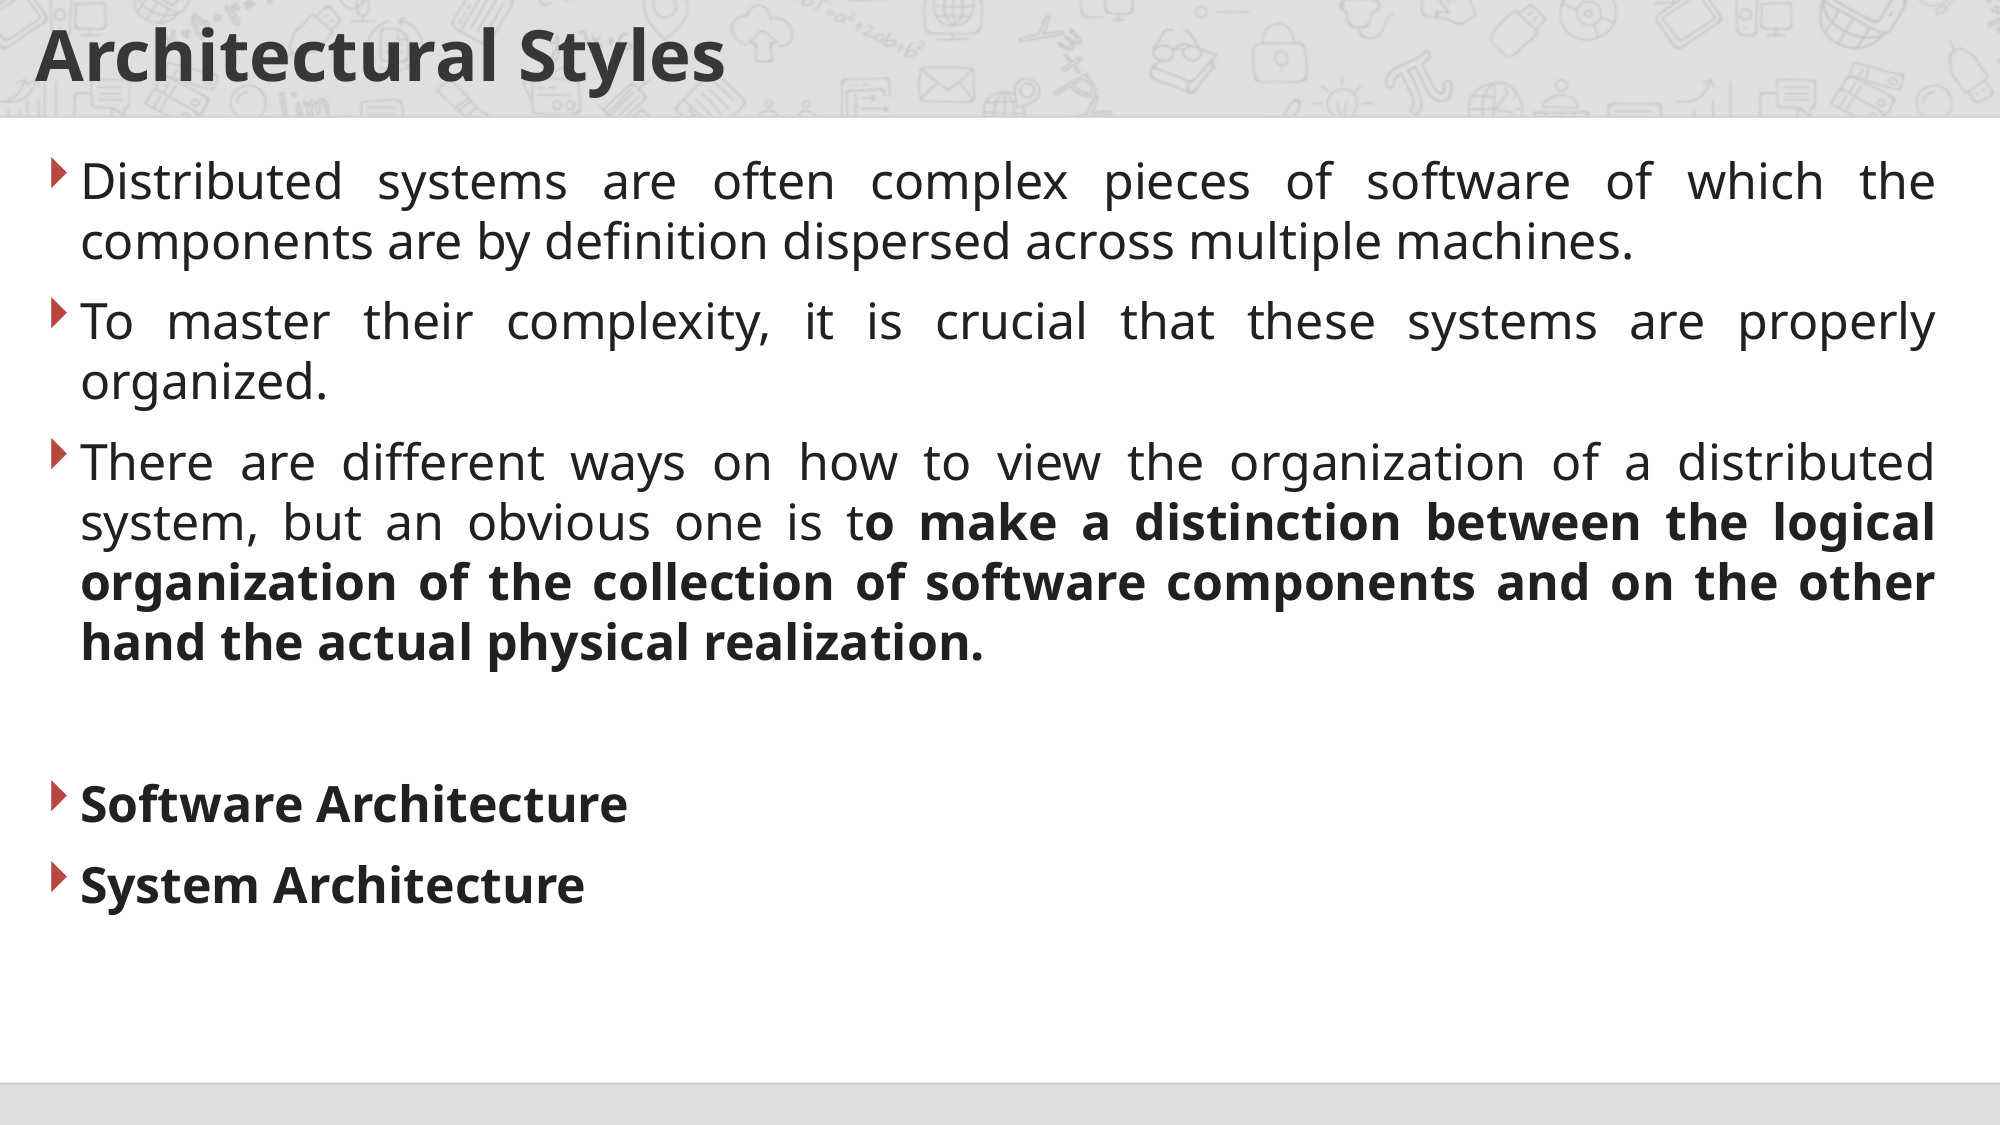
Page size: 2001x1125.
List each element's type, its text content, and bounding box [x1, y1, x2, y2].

list Distributed systems are often complex pieces of software of which the components are by definition dispersed across multiple machines. To master their complexity, it is crucial that these systems are properly organized. There are different ways on how to view the organization of a distributed system, but an obvious one is to make a distinction between the logical organization of the collection of software components and on the other hand the actual physical realization. Software Architecture System Architecture [21, 141, 1953, 1026]
title Architectural Styles [0, 0, 2000, 117]
